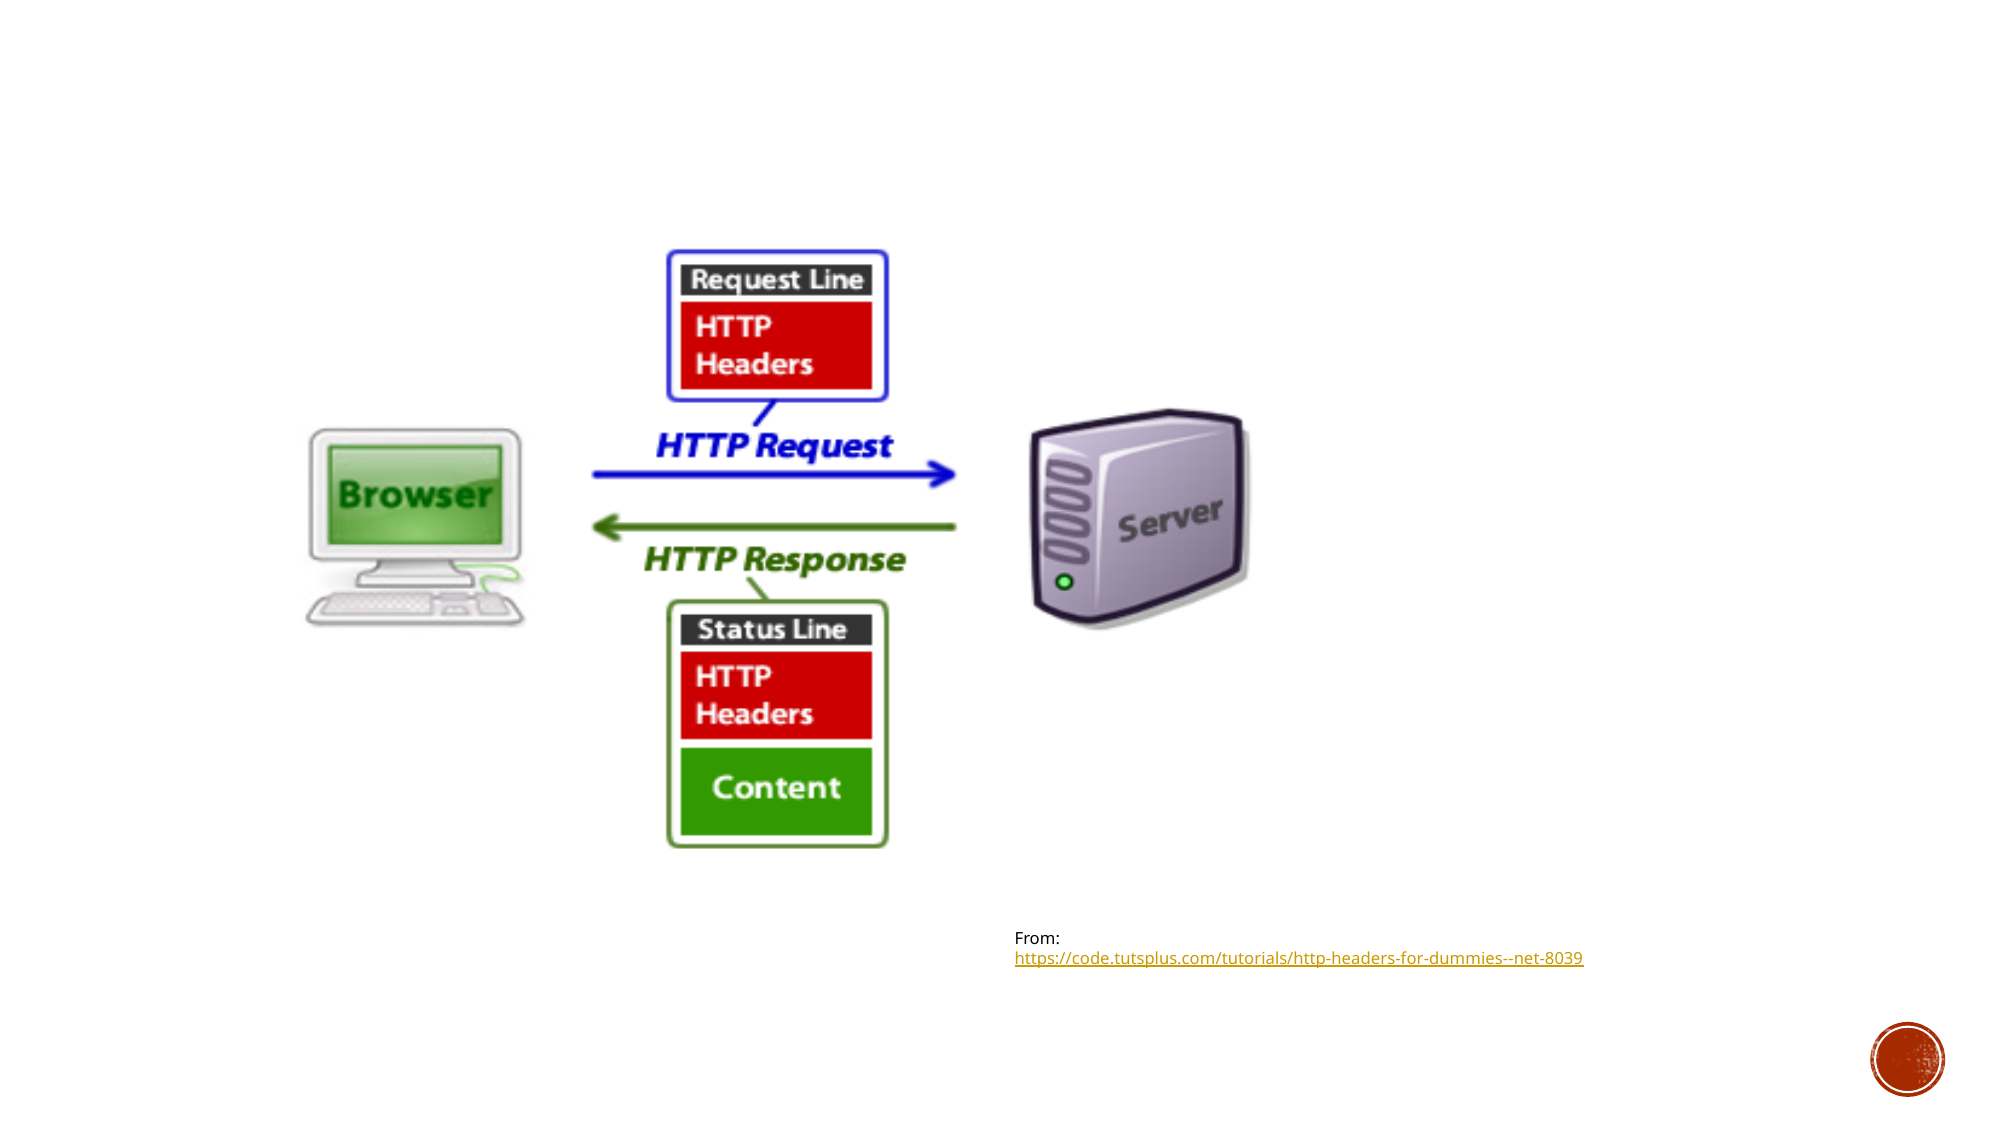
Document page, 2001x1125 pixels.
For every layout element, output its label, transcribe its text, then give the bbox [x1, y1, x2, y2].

text_box From: https://code.tutsplus.com/tutorials/http-headers-for-dummies--net-8039 [1417, 920, 1645, 978]
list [122, 80, 1415, 1009]
